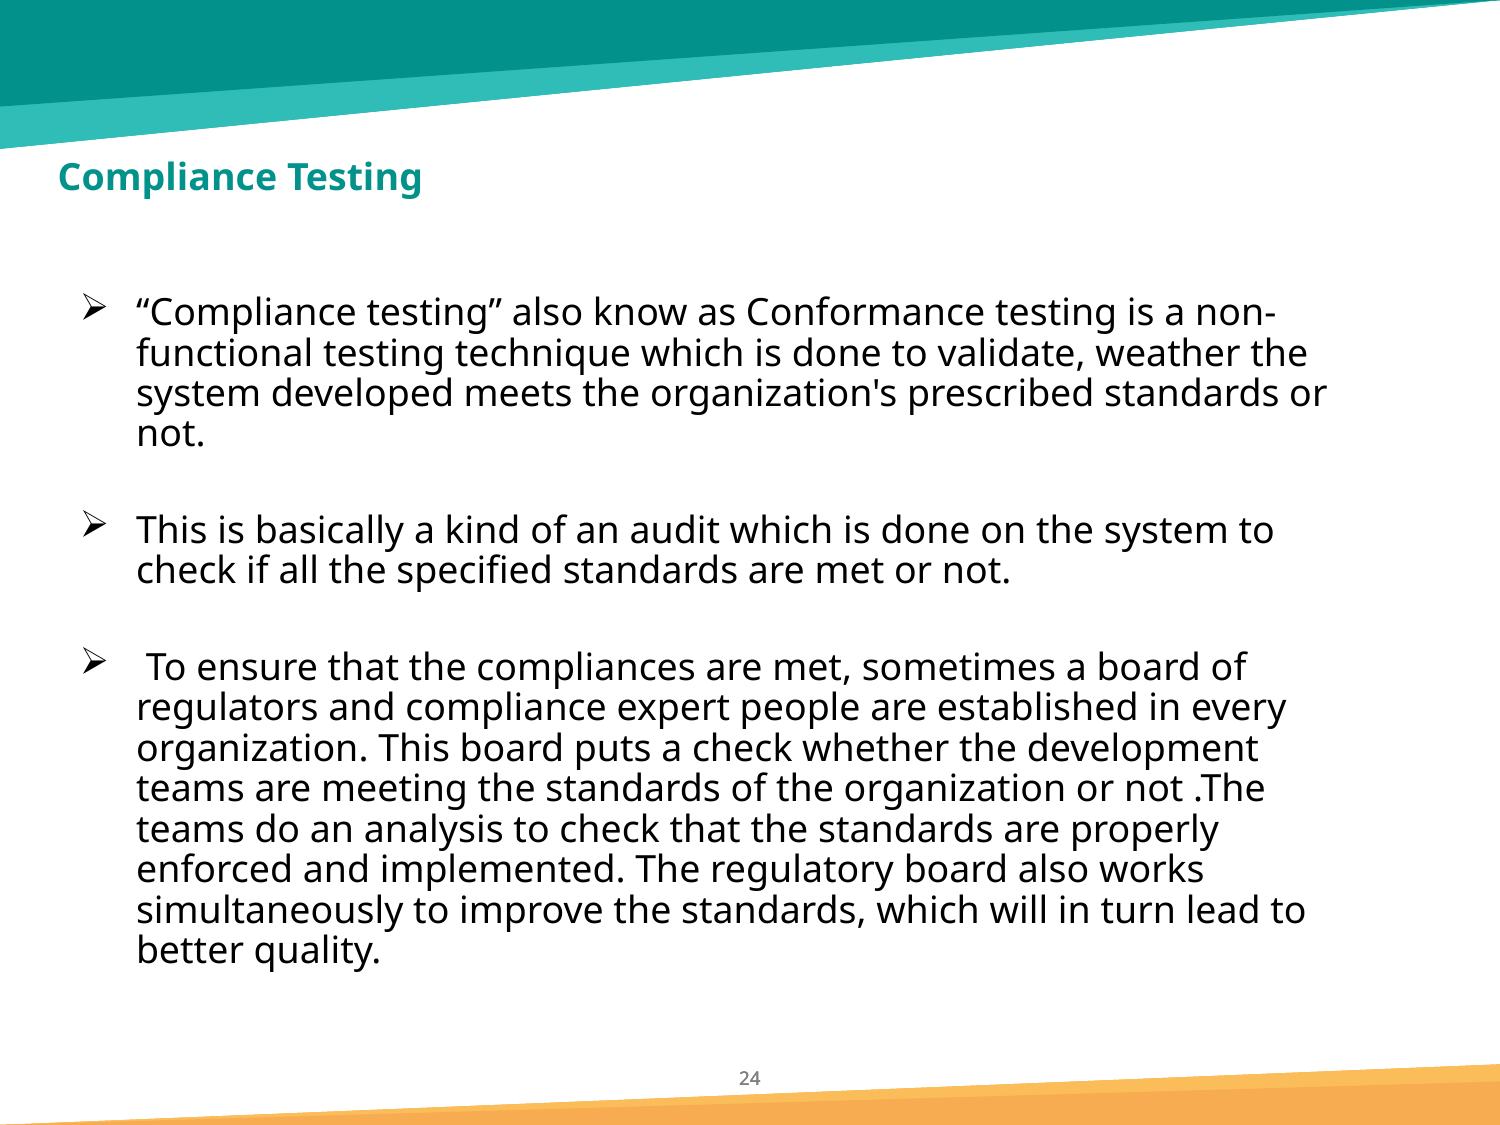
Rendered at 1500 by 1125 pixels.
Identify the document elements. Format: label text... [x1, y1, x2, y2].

title Compliance Testing [42, 151, 1218, 212]
list “Compliance testing” also know as Conformance testing is a non-functional testing technique which is done to validate, weather the system developed meets the organization's prescribed standards or not. This is basically a kind of an audit which is done on the system to check if all the specified standards are met or not. To ensure that the compliances are met, sometimes a board of regulators and compliance expert people are established in every organization. This board puts a check whether the development teams are meeting the standards of the organization or not .The teams do an analysis to check that the standards are properly enforced and implemented. The regulatory board also works simultaneously to improve the standards, which will in turn lead to better quality. [65, 285, 1372, 1036]
